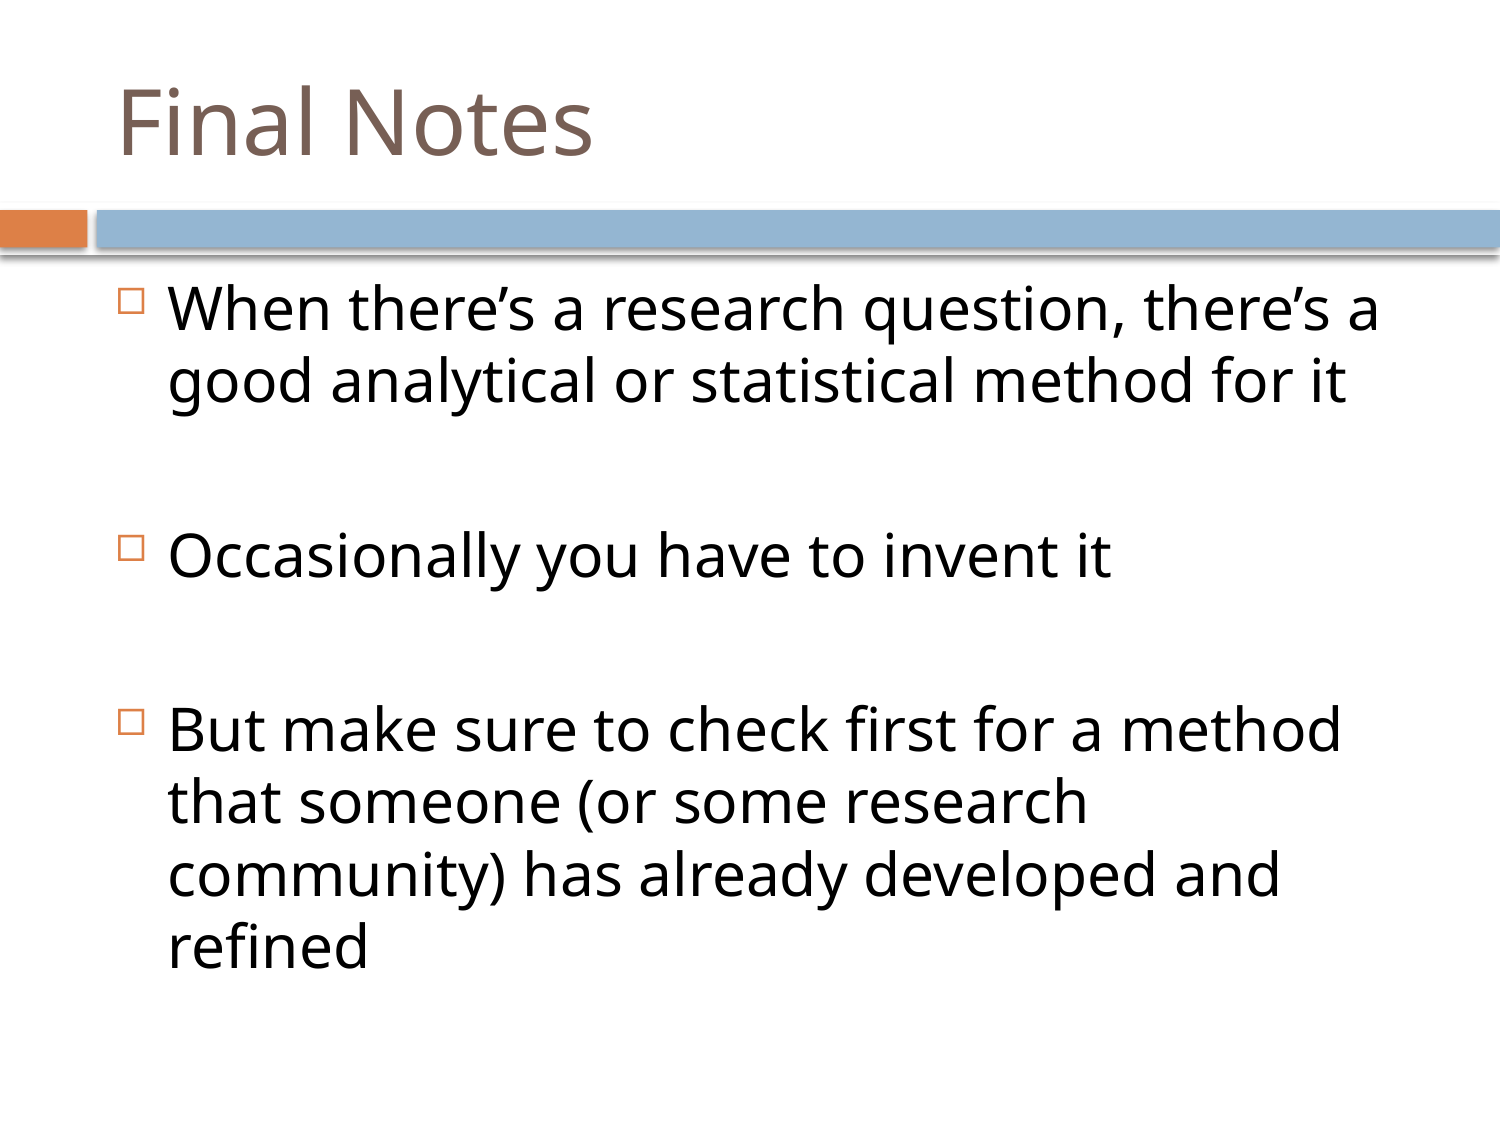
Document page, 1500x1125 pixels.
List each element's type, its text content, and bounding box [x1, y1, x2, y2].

list When there’s a research question, there’s a good analytical or statistical method for it Occasionally you have to invent it But make sure to check first for a method that someone (or some research community) has already developed and refined [100, 262, 1438, 1000]
title Final Notes [100, 37, 1438, 200]
